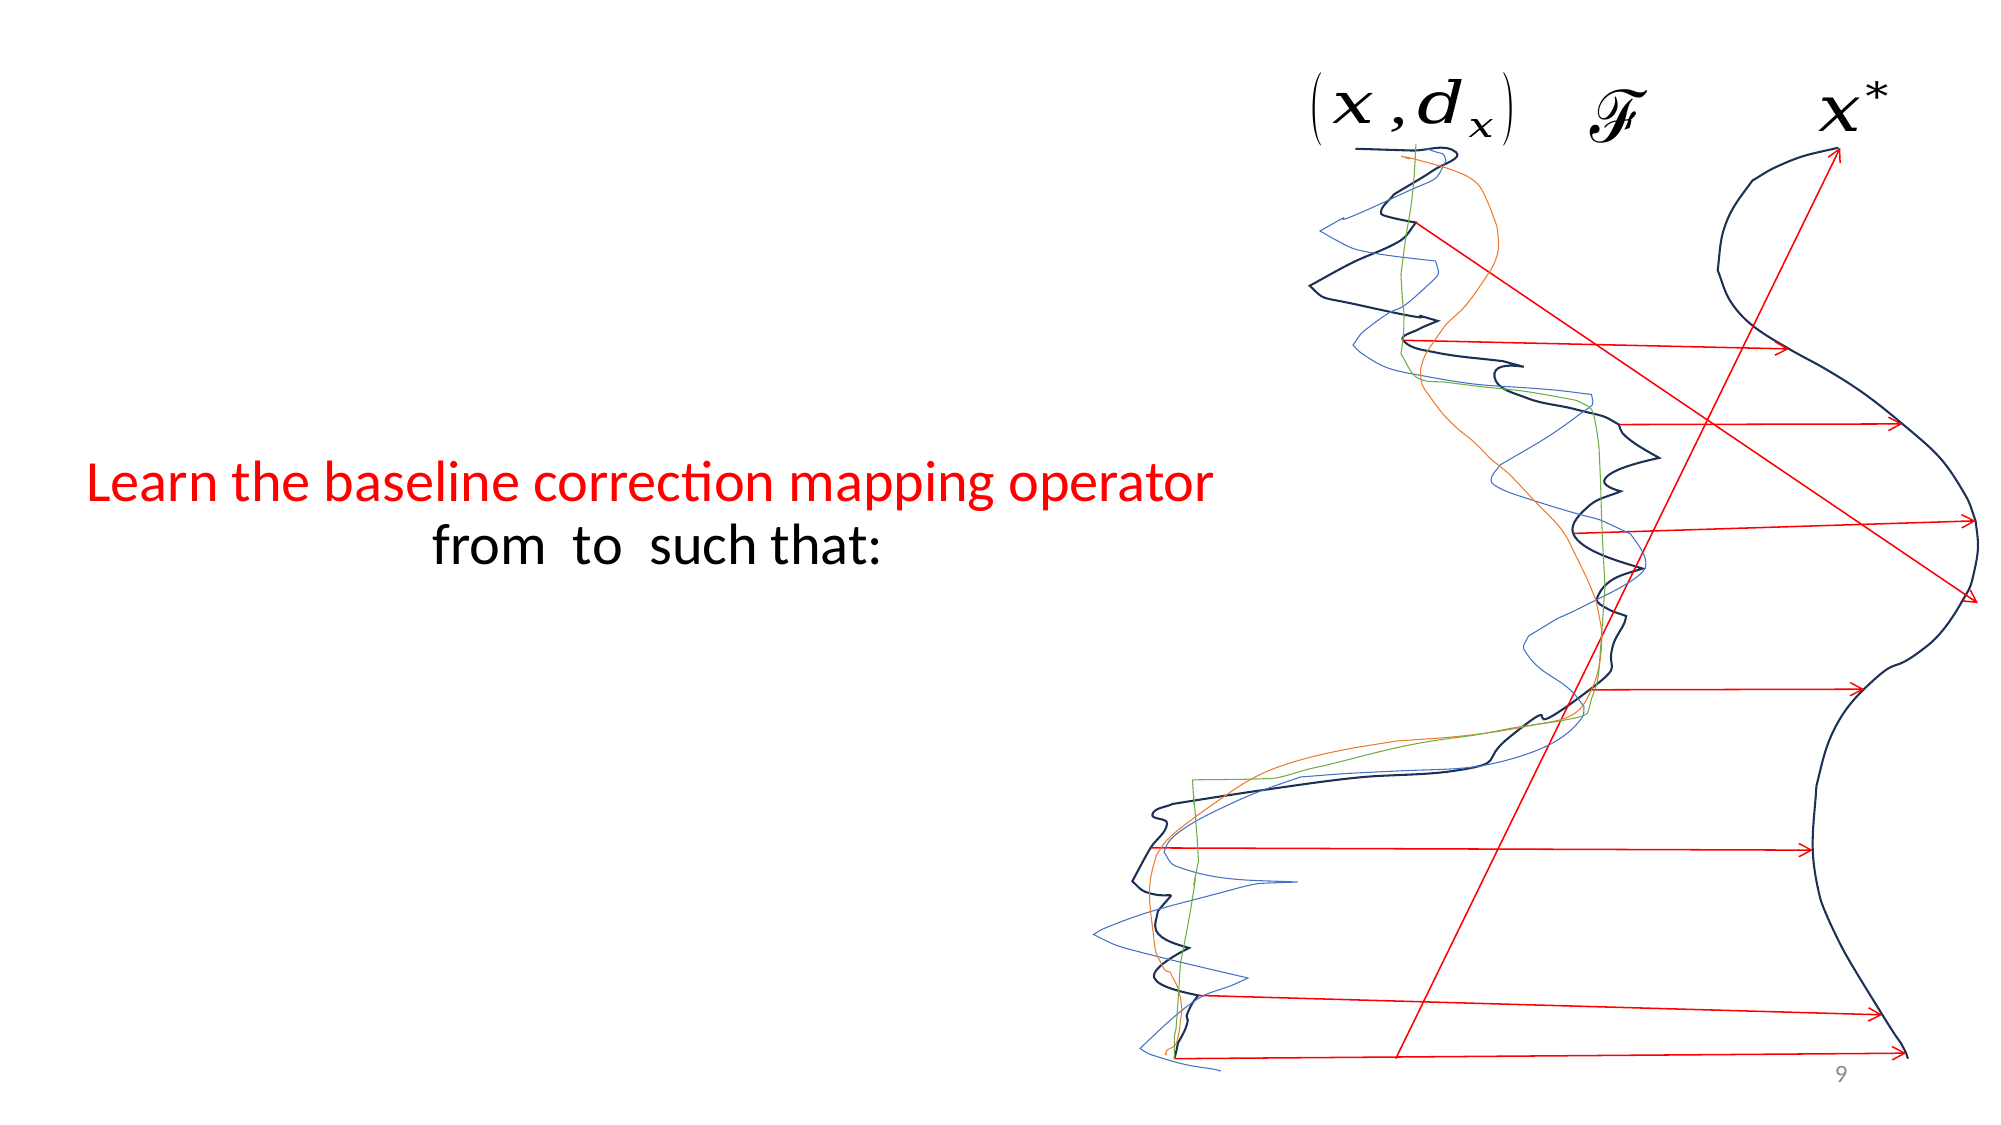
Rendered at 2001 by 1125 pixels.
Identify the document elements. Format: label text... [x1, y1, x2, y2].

text_box [1092, 917, 1132, 951]
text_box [1132, 66, 1979, 1059]
slide_number 9 [1412, 1059, 1863, 1103]
text_box [1162, 1059, 1224, 1072]
